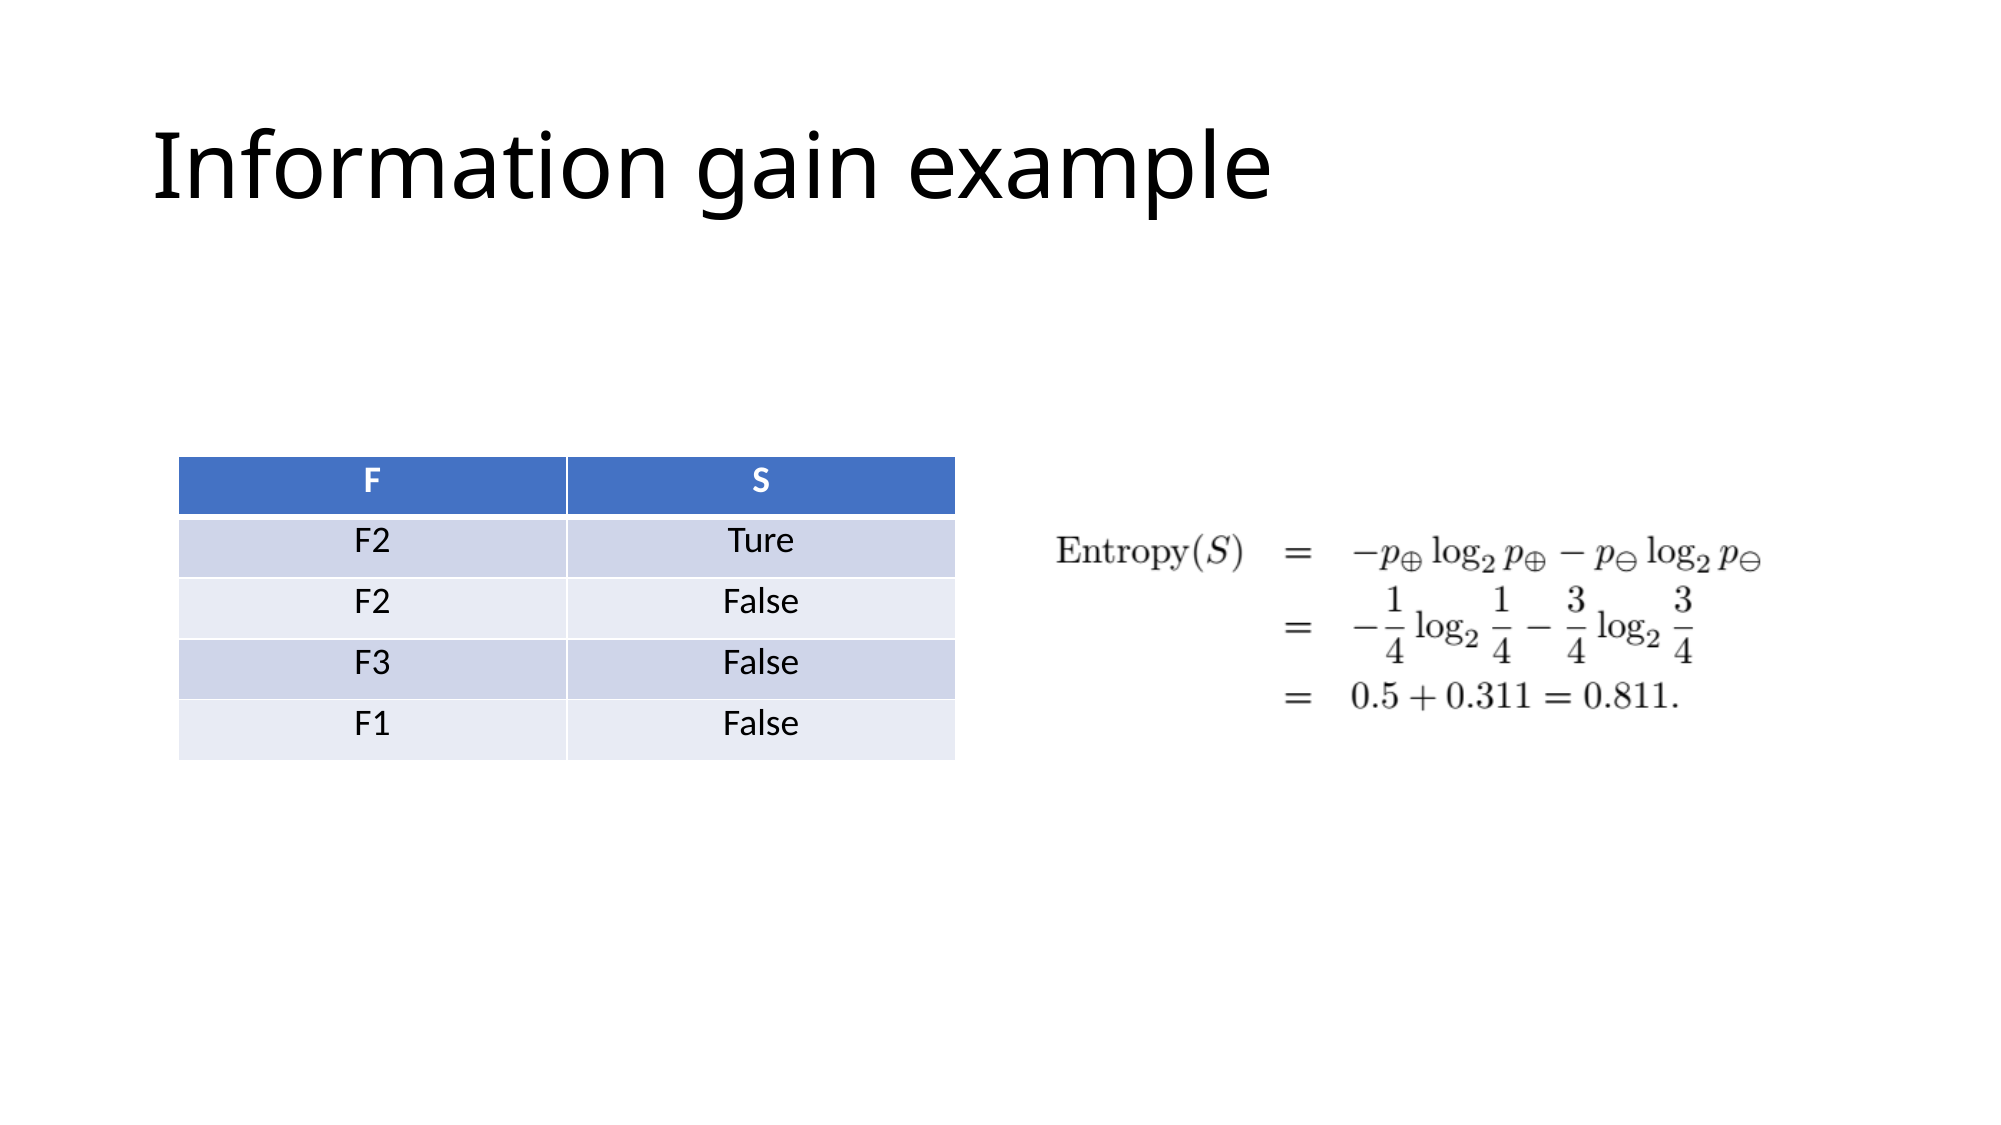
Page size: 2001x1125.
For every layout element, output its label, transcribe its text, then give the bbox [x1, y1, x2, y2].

table_cell False [568, 640, 955, 699]
table_cell F3 [179, 640, 566, 699]
table_cell F2 [179, 579, 566, 638]
table_cell False [568, 700, 955, 760]
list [1044, 478, 1822, 738]
table_header S [568, 457, 955, 514]
table_cell F1 [179, 700, 566, 760]
table_header F [179, 457, 566, 514]
title Information gain example [137, 59, 1863, 278]
table_cell F2 [179, 520, 566, 577]
table_cell Ture [568, 520, 955, 577]
table_cell False [568, 579, 955, 638]
